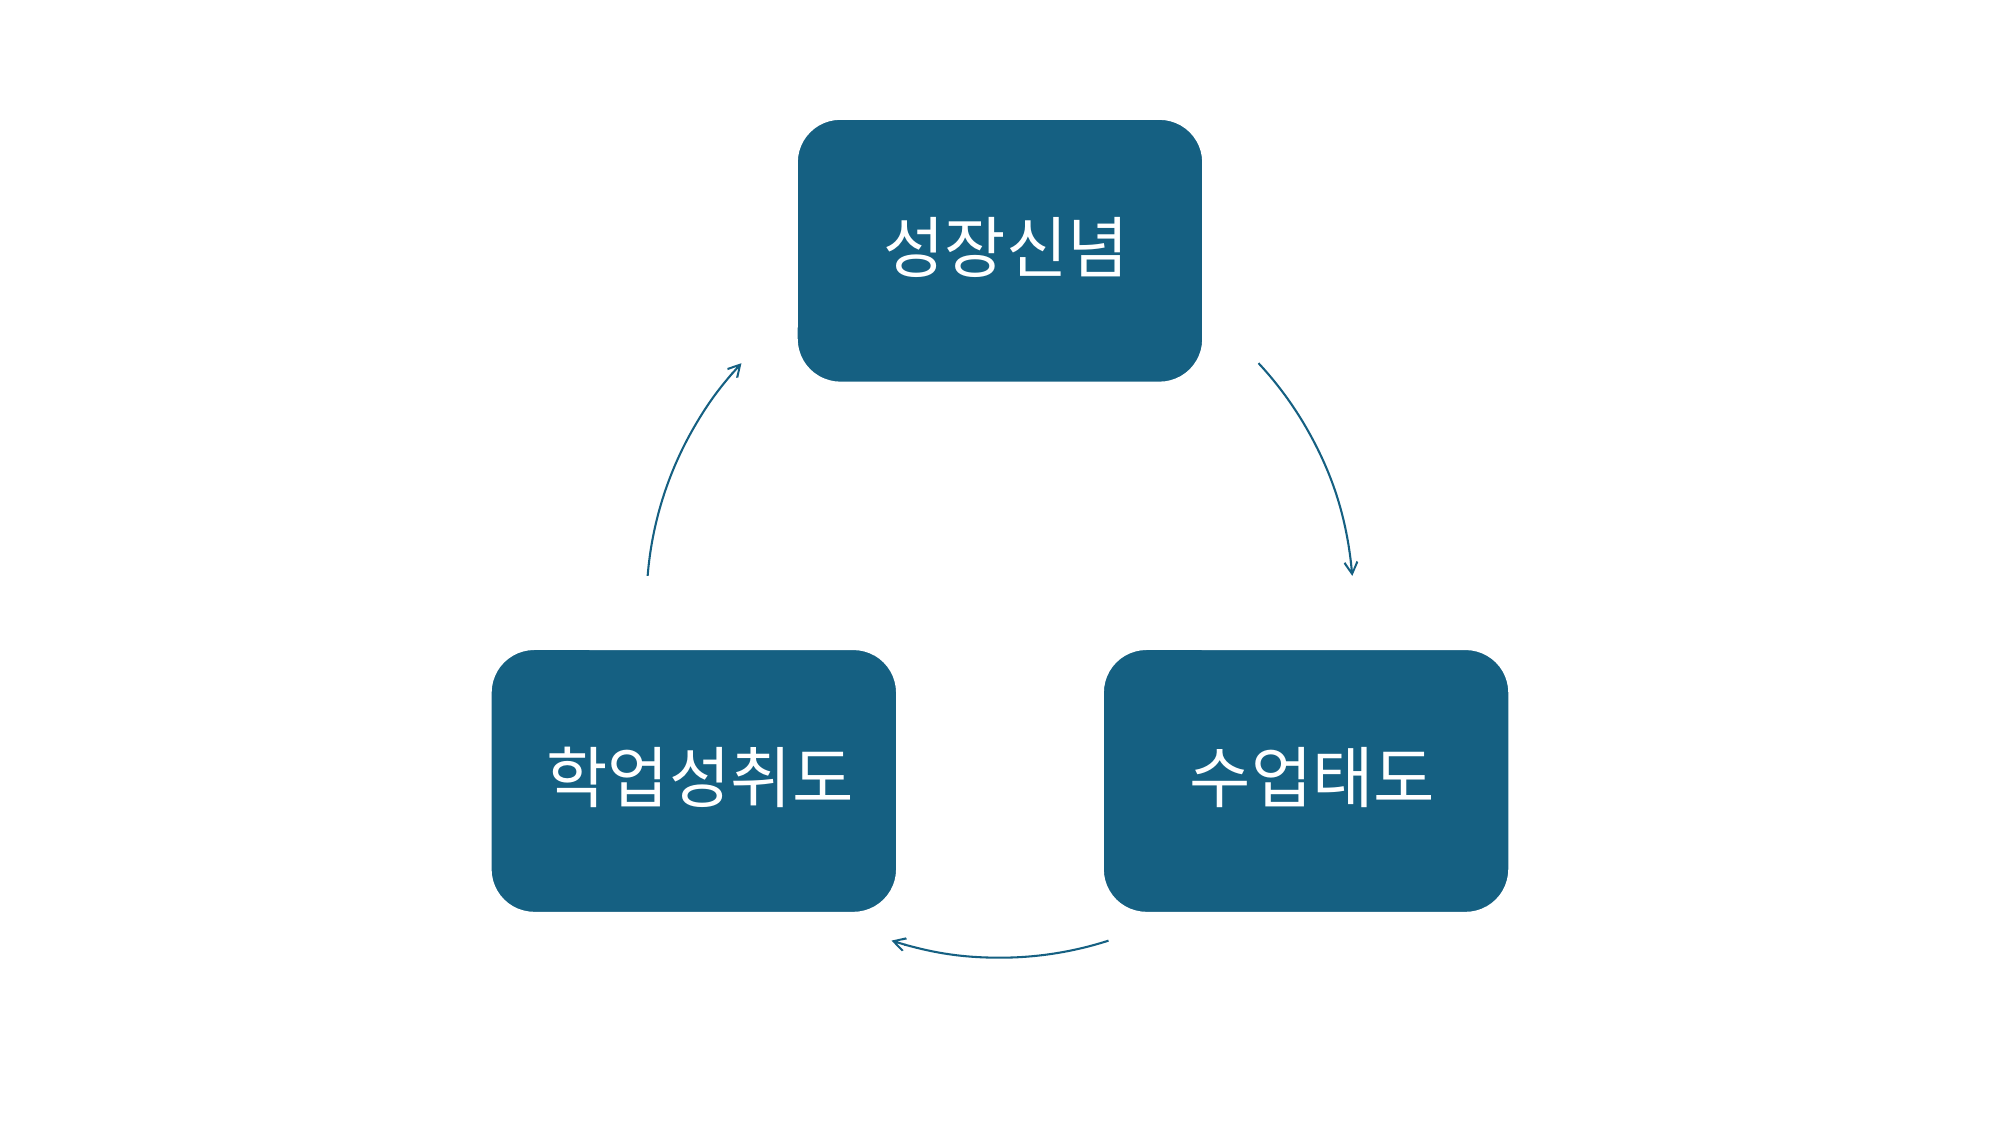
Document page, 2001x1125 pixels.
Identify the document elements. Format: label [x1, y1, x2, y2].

text_box [332, 117, 1668, 1008]
